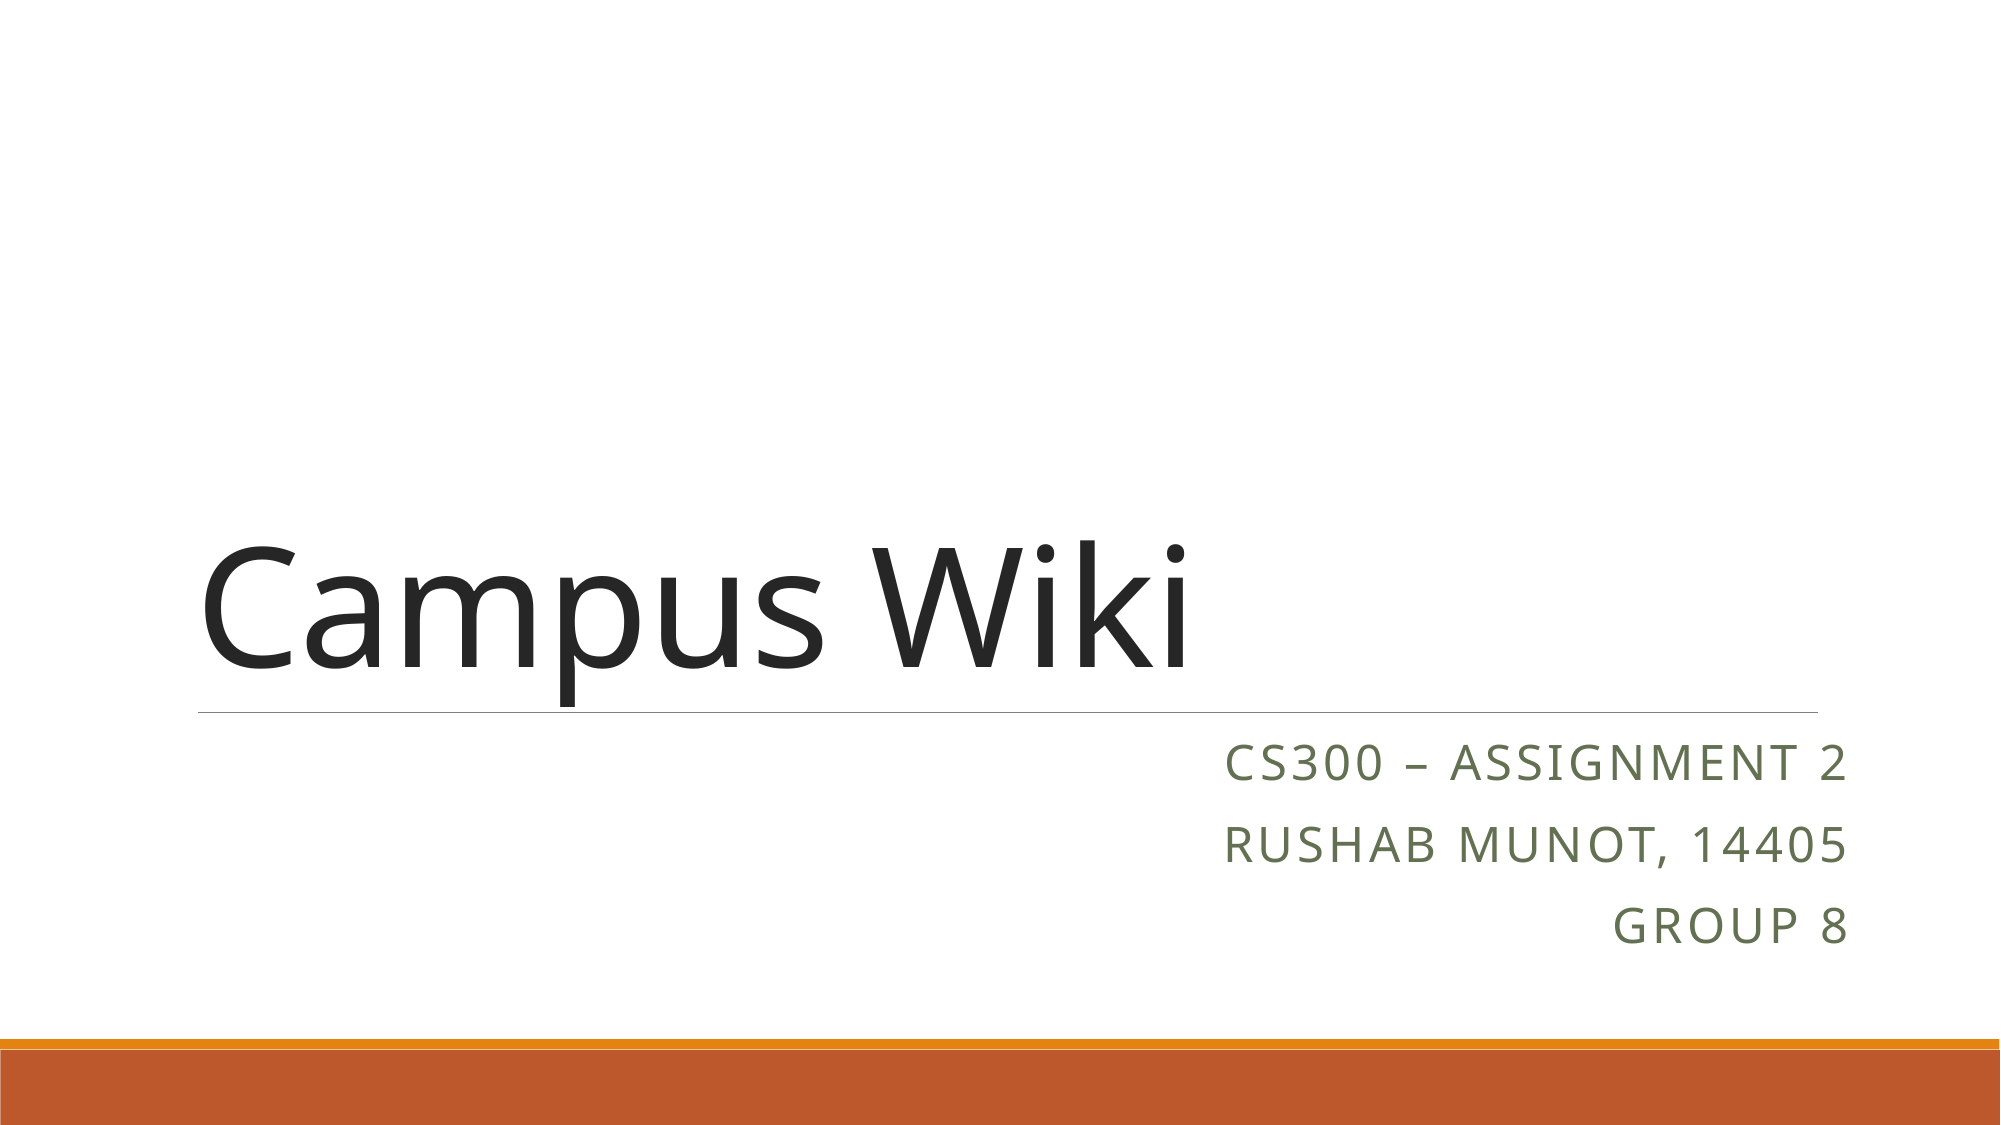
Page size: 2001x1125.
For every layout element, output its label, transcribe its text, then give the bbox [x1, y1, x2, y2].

subtitle CS300 – Assignment 2 Rushab Munot, 14405 Group 8 [180, 730, 1864, 964]
title Campus Wiki [180, 124, 1830, 710]
